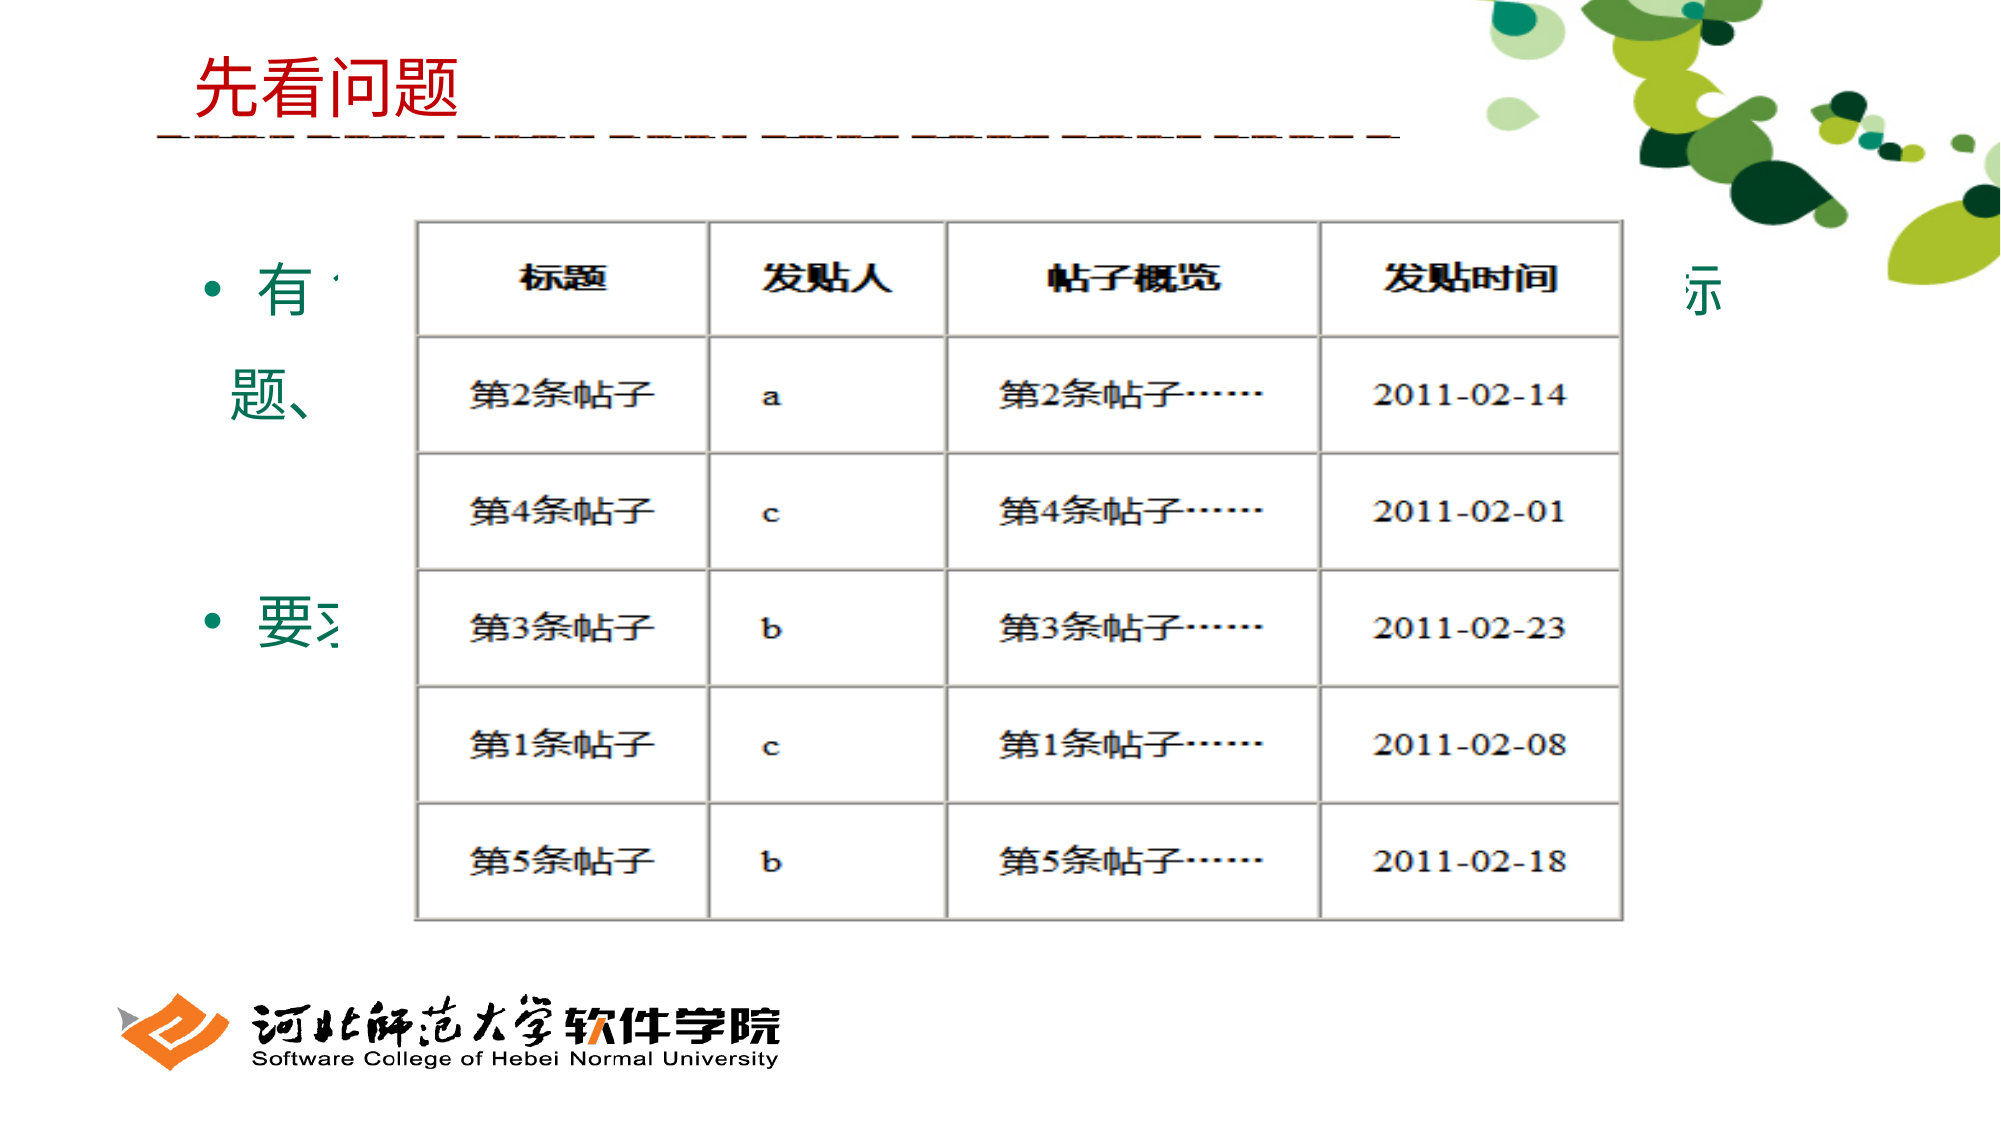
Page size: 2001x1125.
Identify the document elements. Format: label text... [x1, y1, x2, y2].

list 先看问题 [178, 38, 1523, 120]
list 有100条帖子，欲放到一个表格中，每一条帖子包含（标题、发帖人、帖子概览、发贴时间）信息 要求在表格的“帖子概览”列中，只显示前5个字 [187, 210, 1782, 973]
picture [0, 0, 2001, 1125]
